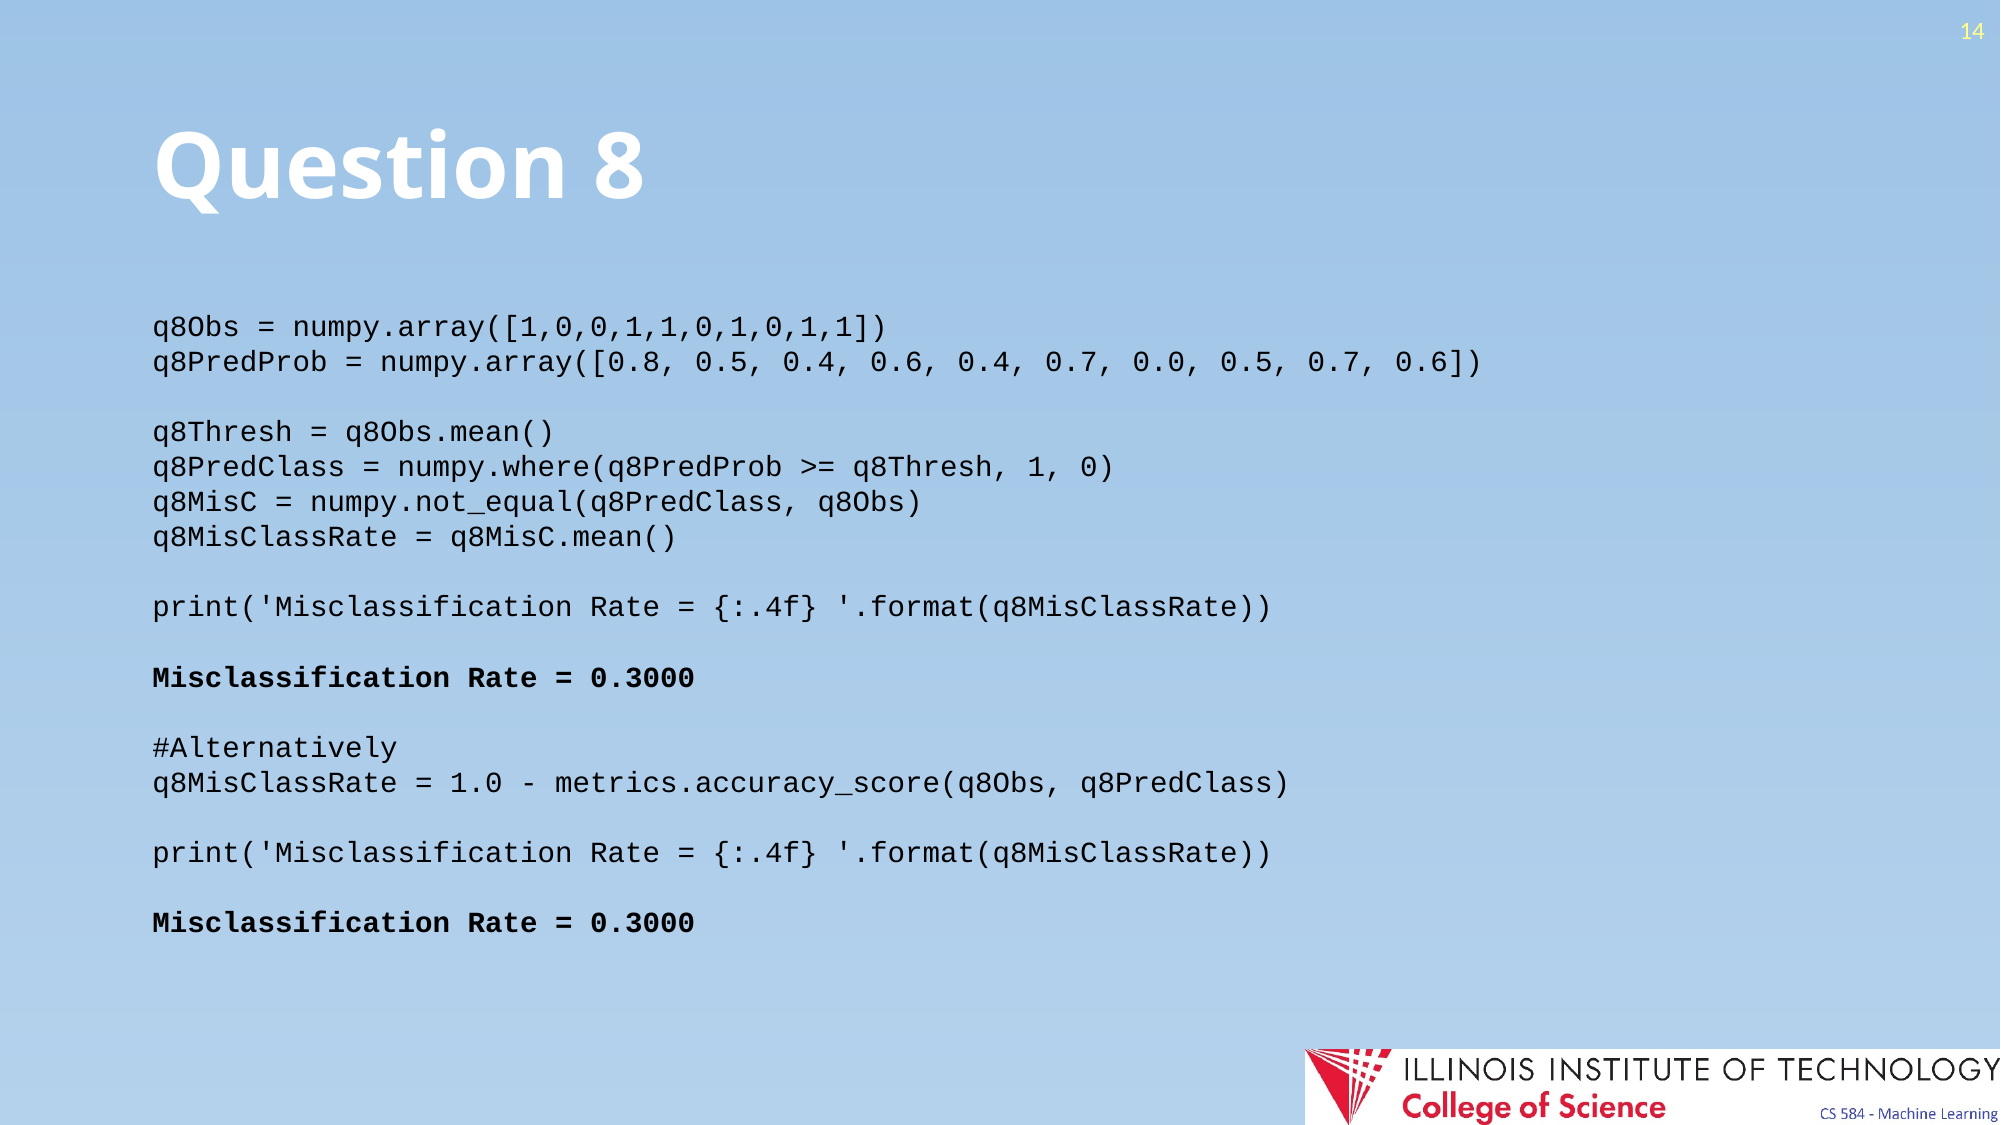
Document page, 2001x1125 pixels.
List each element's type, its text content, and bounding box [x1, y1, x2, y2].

picture [1305, 1049, 2000, 1125]
slide_number 14 [1550, 0, 2000, 60]
list q8Obs = numpy.array([1,0,0,1,1,0,1,0,1,1]) q8PredProb = numpy.array([0.8, 0.5, 0.4, 0.6, 0.4, 0.7, 0.0, 0.5, 0.7, 0.6]) q8Thresh = q8Obs.mean() q8PredClass = numpy.where(q8PredProb >= q8Thresh, 1, 0) q8MisC = numpy.not_equal(q8PredClass, q8Obs) q8MisClassRate = q8MisC.mean() print('Misclassification Rate = {:.4f} '.format(q8MisClassRate)) Misclassification Rate = 0.3000 #Alternatively q8MisClassRate = 1.0 - metrics.accuracy_score(q8Obs, q8PredClass) print('Misclassification Rate = {:.4f} '.format(q8MisClassRate)) Misclassification Rate = 0.3000 [137, 299, 1863, 1014]
title Question 8 [137, 59, 1863, 278]
